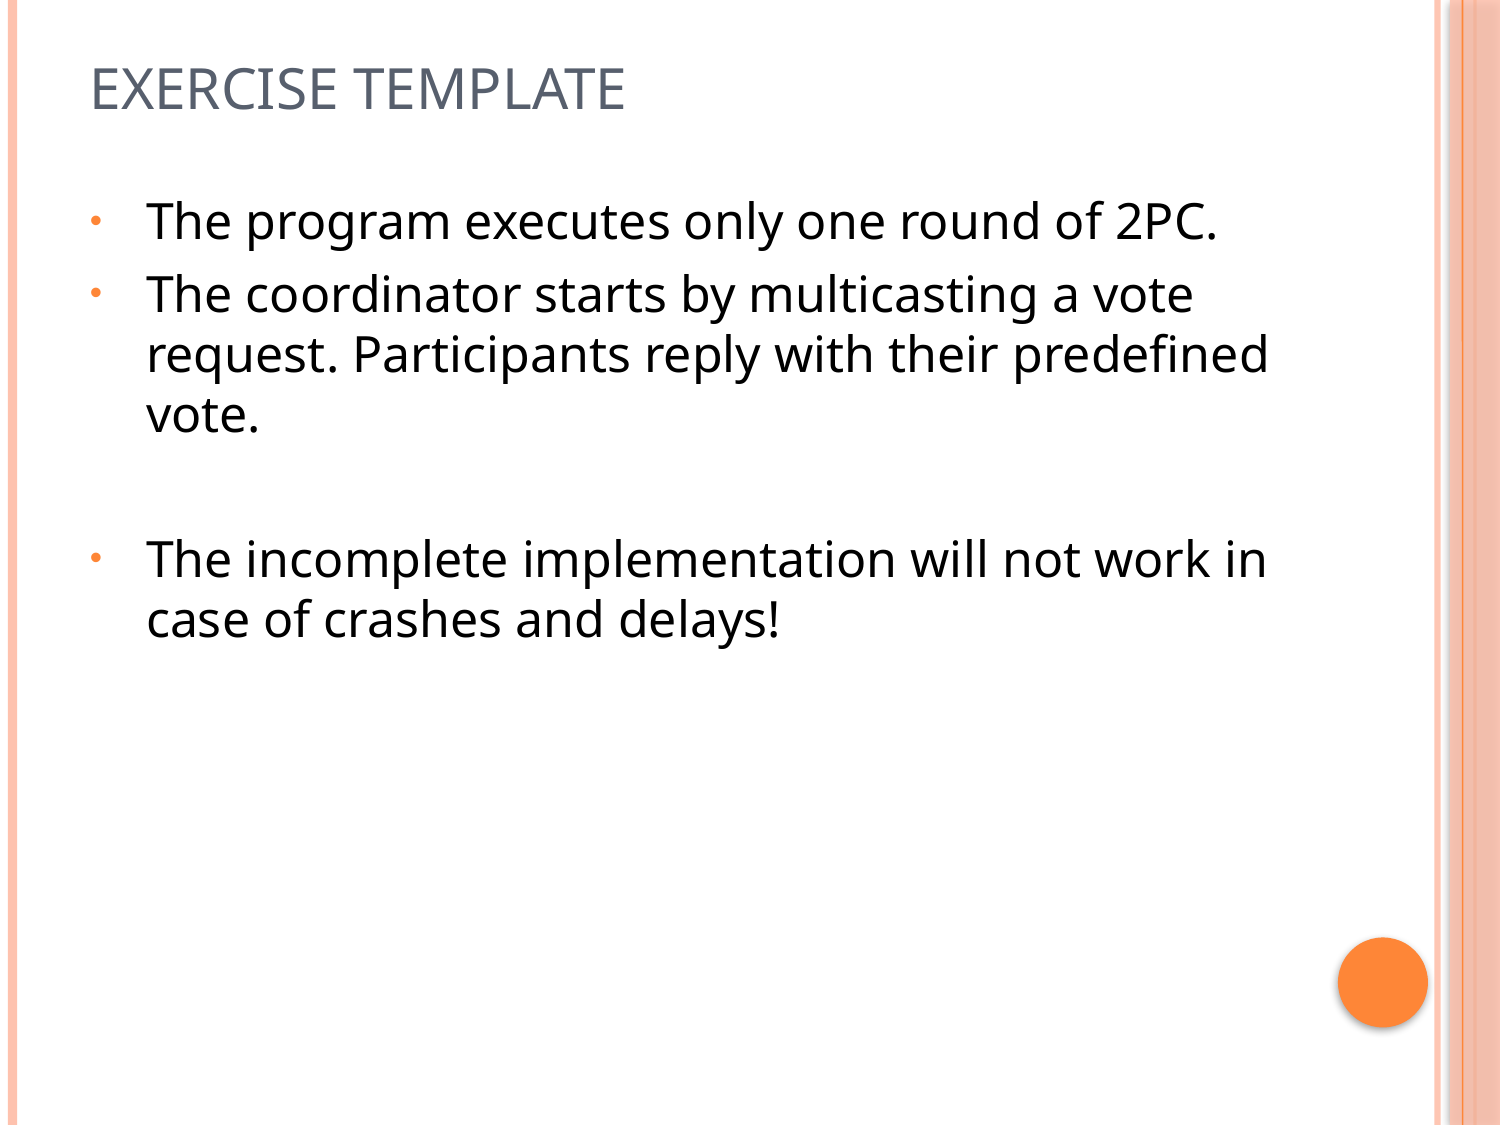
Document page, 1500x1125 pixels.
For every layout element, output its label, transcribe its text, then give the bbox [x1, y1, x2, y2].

title Exercise template [75, 45, 1300, 129]
list The program executes only one round of 2PC. The coordinator starts by multicasting a vote request. Participants reply with their predefined vote. The incomplete implementation will not work in case of crashes and delays! [75, 182, 1300, 983]
slide_number [1333, 940, 1434, 1027]
